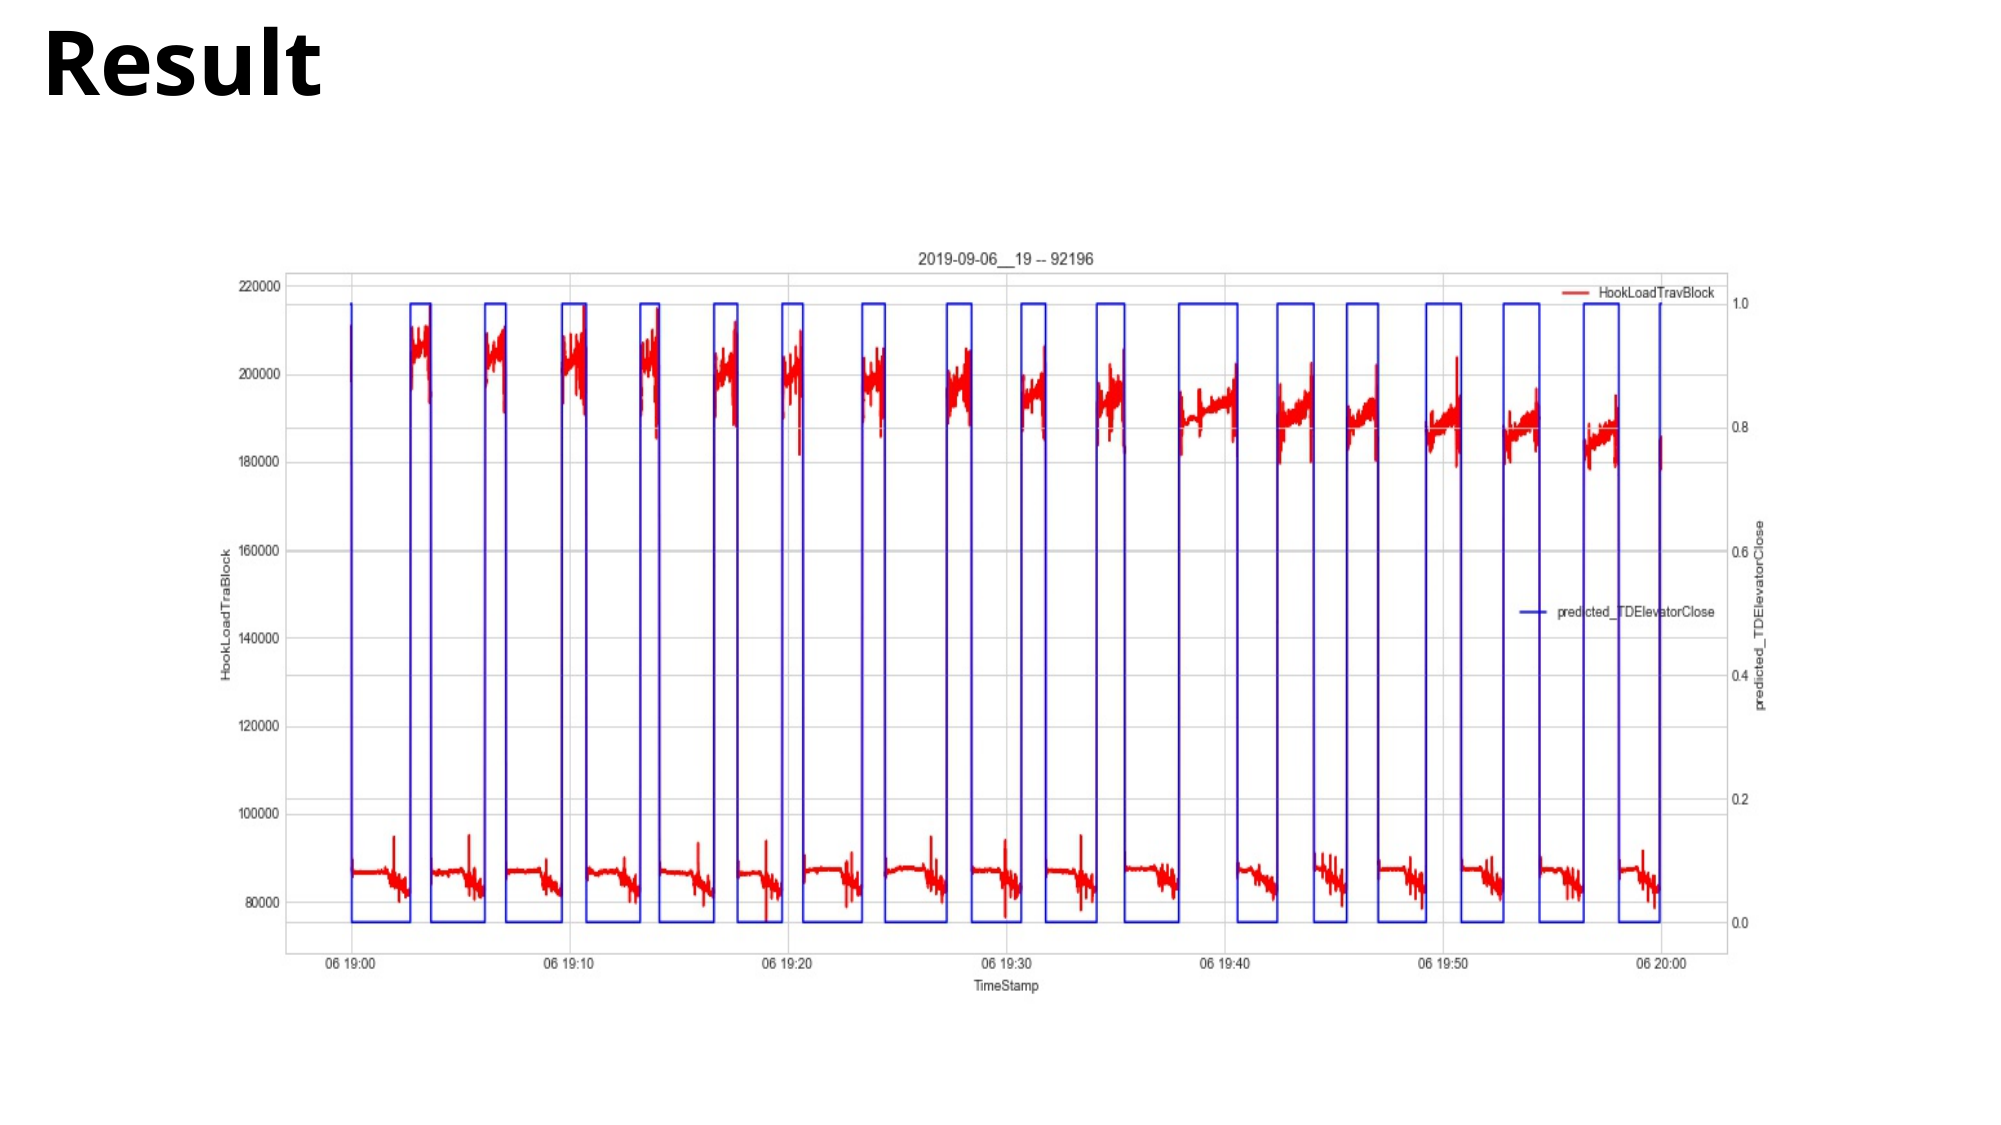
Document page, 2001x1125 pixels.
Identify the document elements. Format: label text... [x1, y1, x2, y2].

picture [53, 165, 1913, 1066]
title Result [26, 10, 536, 123]
